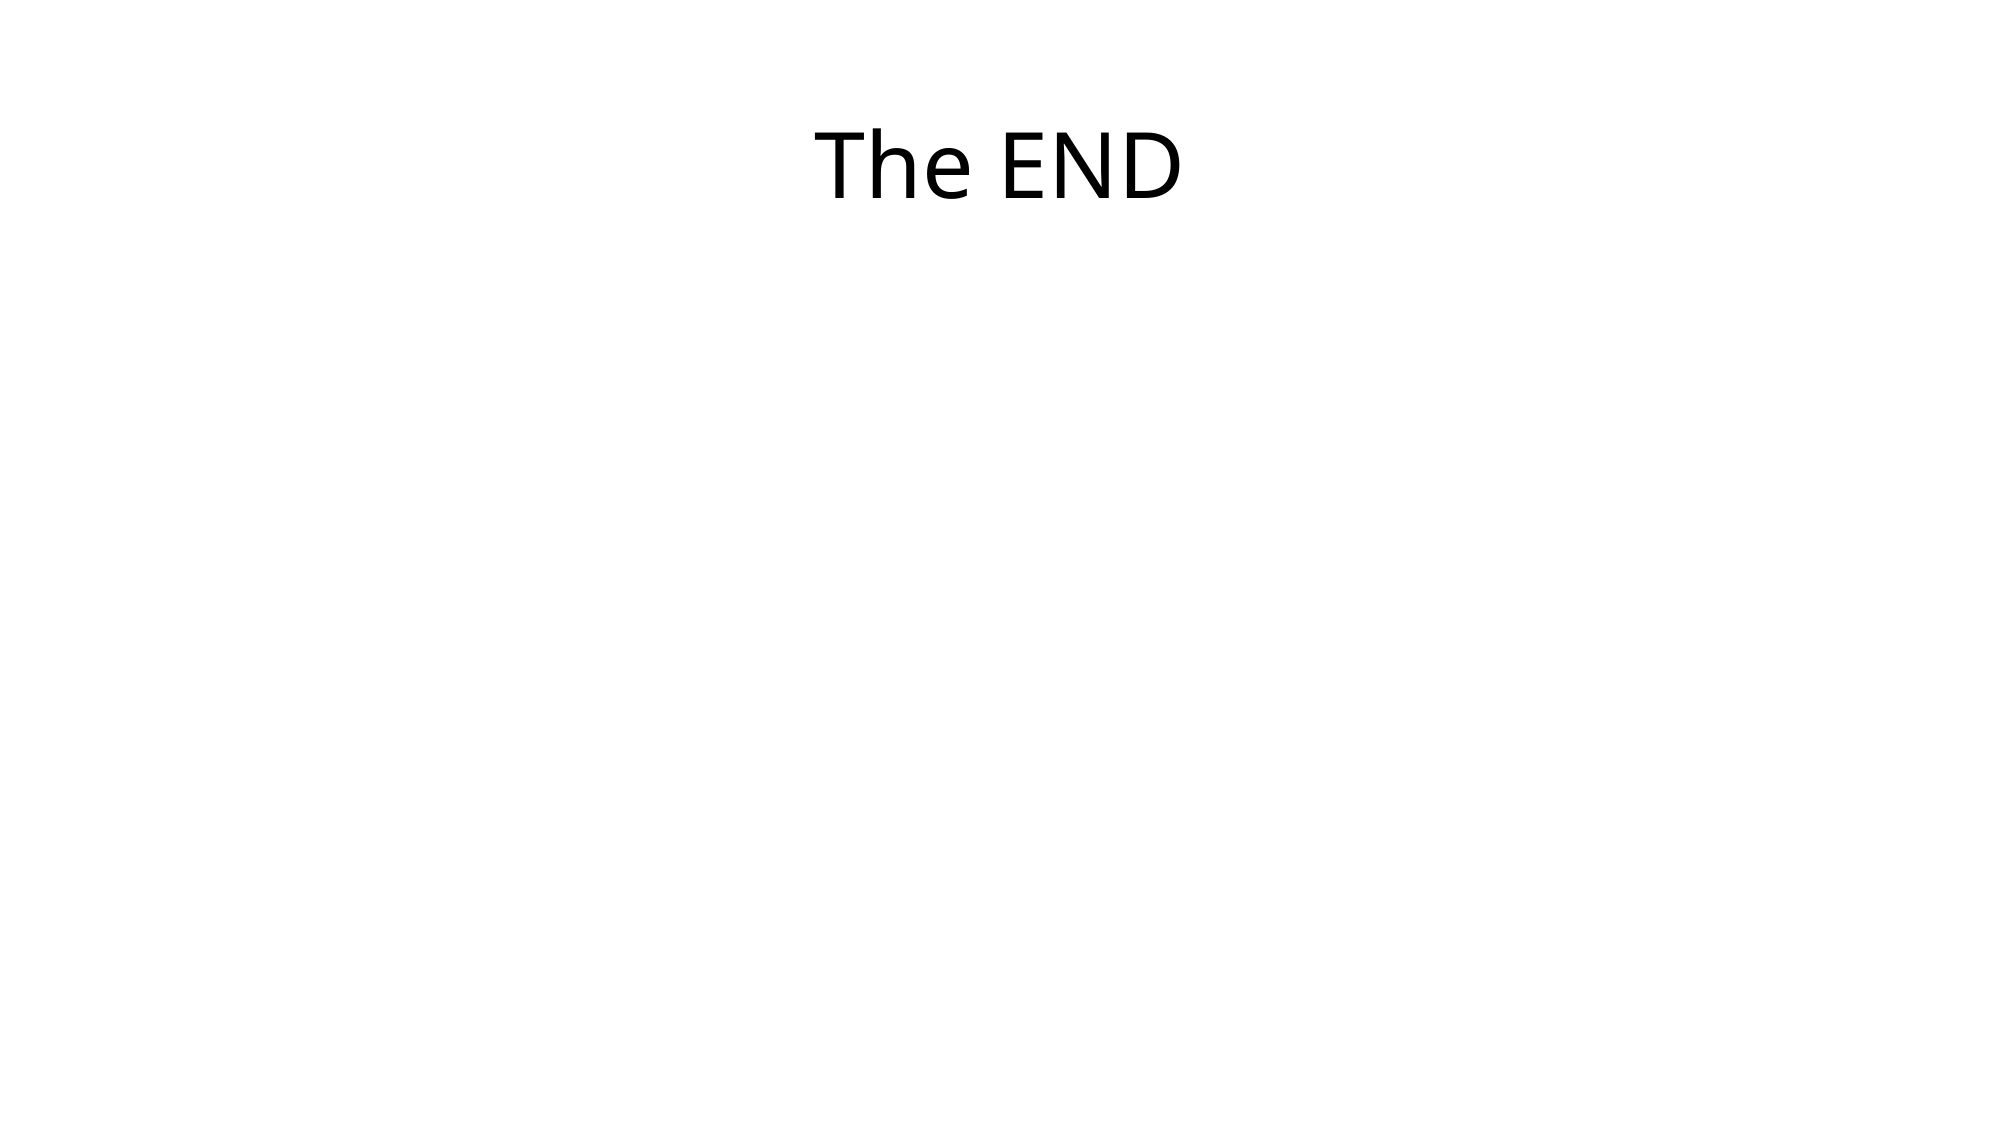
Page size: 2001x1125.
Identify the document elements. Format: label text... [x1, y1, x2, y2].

title The END [137, 59, 1863, 278]
